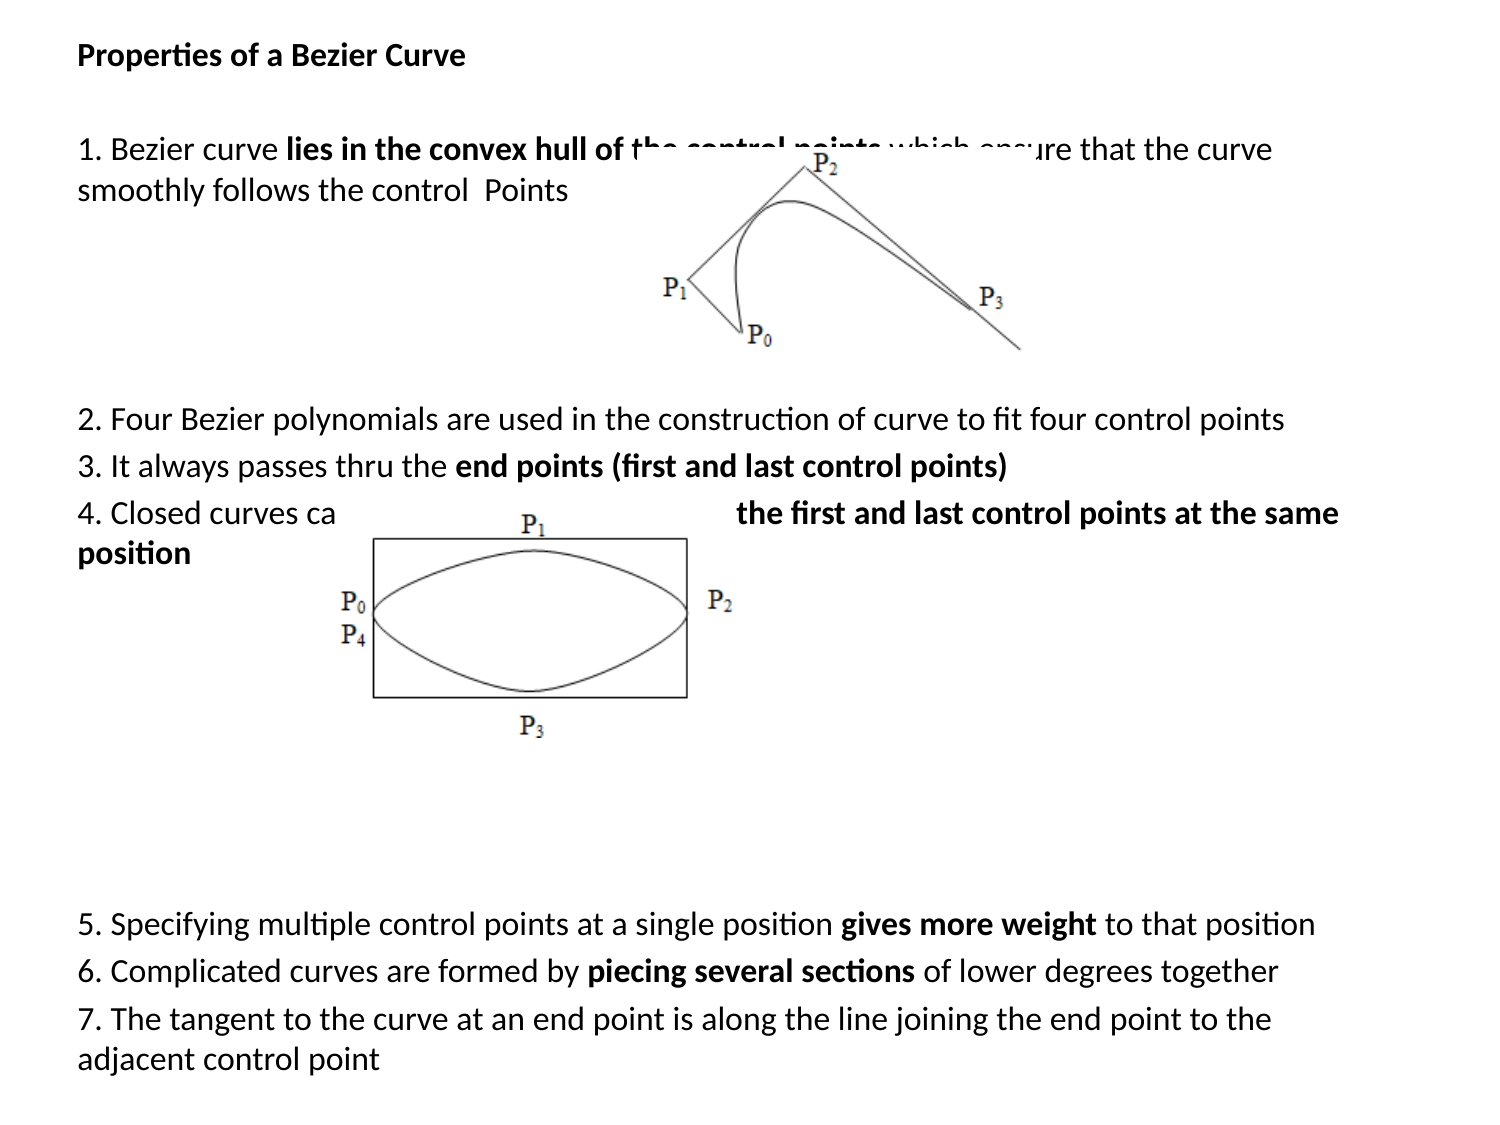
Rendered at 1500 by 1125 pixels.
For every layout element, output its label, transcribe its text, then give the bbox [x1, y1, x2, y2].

subtitle Properties of a Bezier Curve 1. Bezier curve lies in the convex hull of the control points which ensure that the curve smoothly follows the control Points 2. Four Bezier polynomials are used in the construction of curve to fit four control points 3. It always passes thru the end points (first and last control points) 4. Closed curves can be generated by specifying the first and last control points at the same position 5. Specifying multiple control points at a single position gives more weight to that position 6. Complicated curves are formed by piecing several sections of lower degrees together 7. The tangent to the curve at an end point is along the line joining the end point to the adjacent control point [62, 24, 1388, 1100]
picture [337, 499, 735, 738]
picture [637, 147, 1037, 358]
